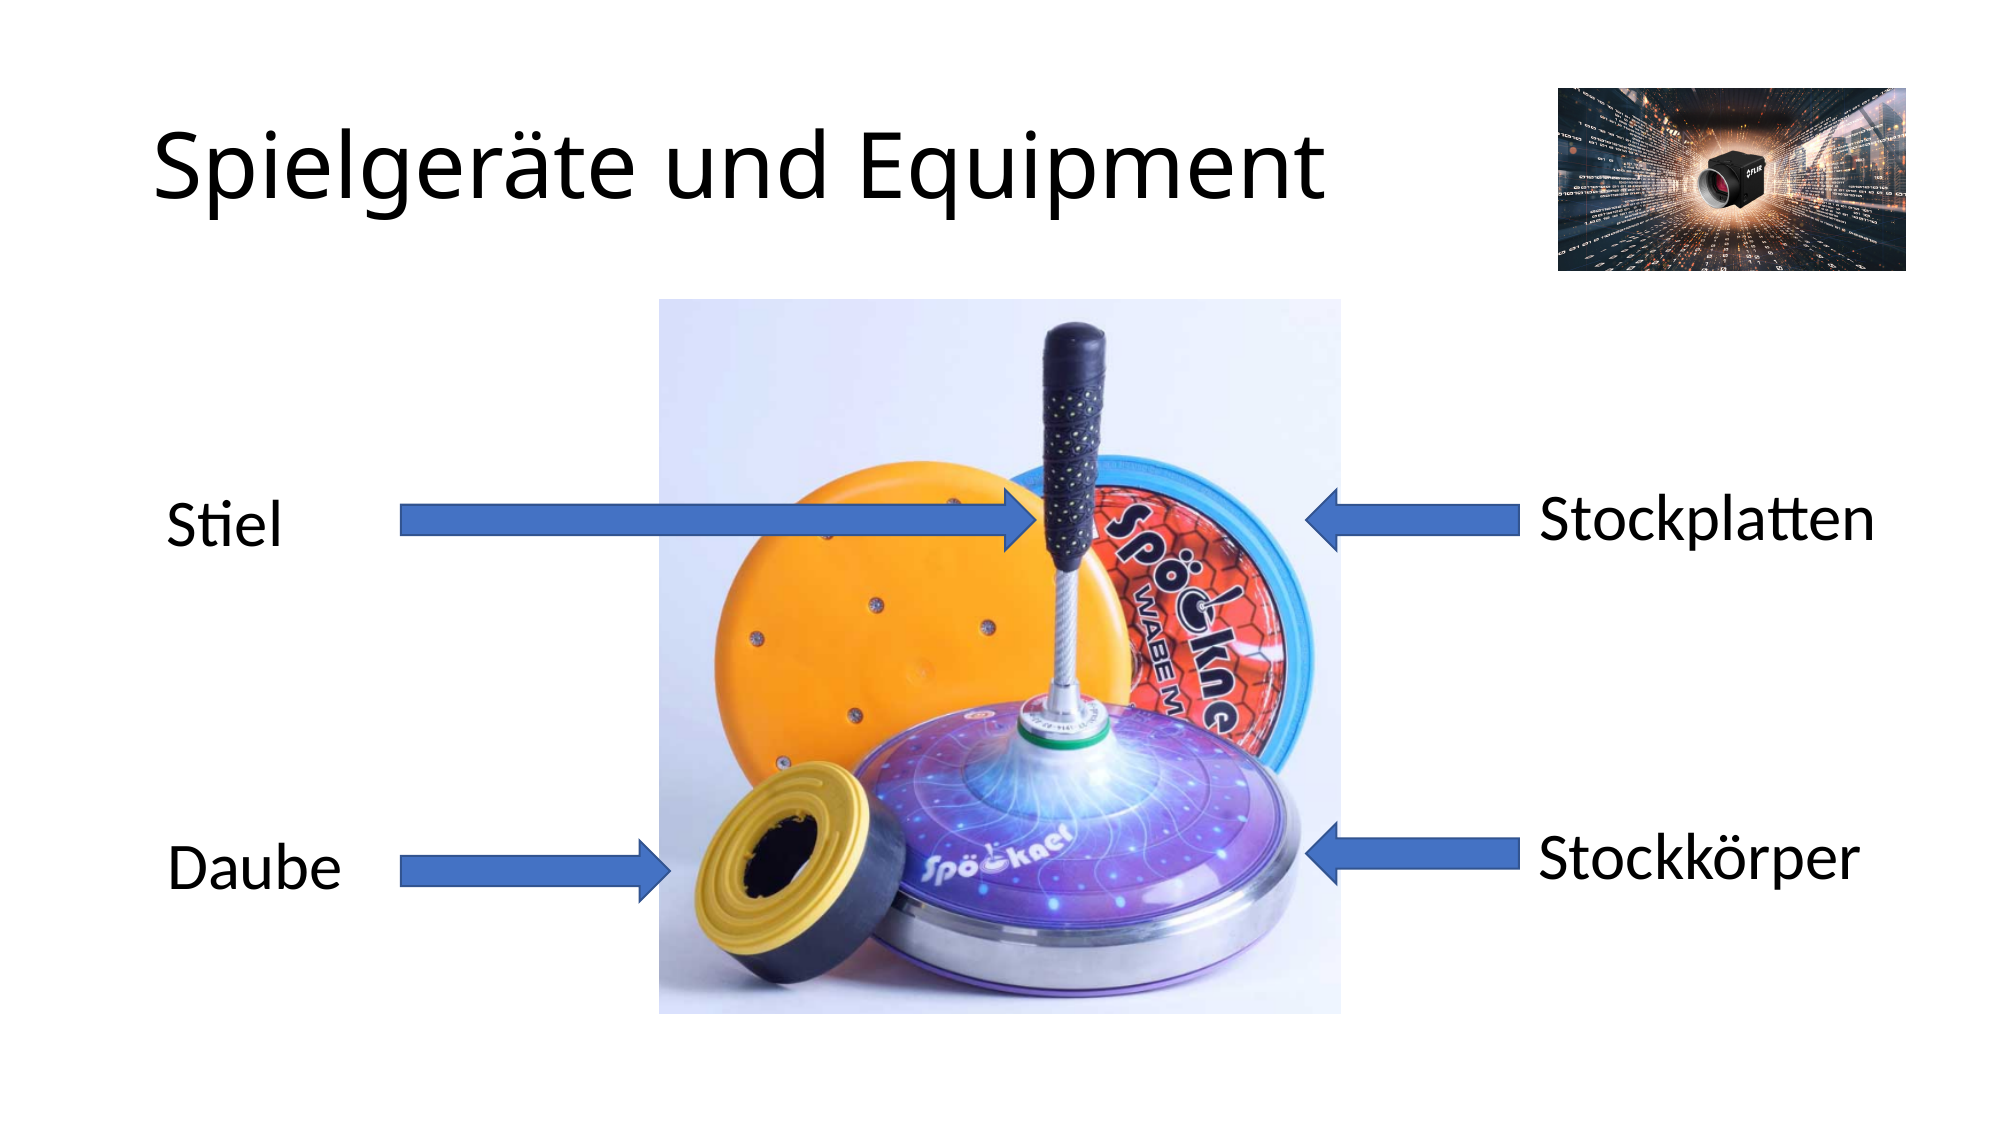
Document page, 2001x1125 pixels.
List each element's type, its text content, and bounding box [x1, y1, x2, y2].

text_box [1341, 837, 1520, 870]
text_box Daube [152, 815, 359, 911]
text_box [1341, 503, 1520, 537]
title Spielgeräte und Equipment [137, 59, 1863, 278]
text_box Stockplatten [1524, 466, 1893, 562]
text_box Stiel [152, 471, 299, 567]
text_box [399, 503, 659, 537]
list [659, 299, 1341, 1014]
picture [1558, 88, 1906, 271]
text_box Stockkörper [1523, 805, 1878, 901]
text_box [399, 838, 659, 904]
